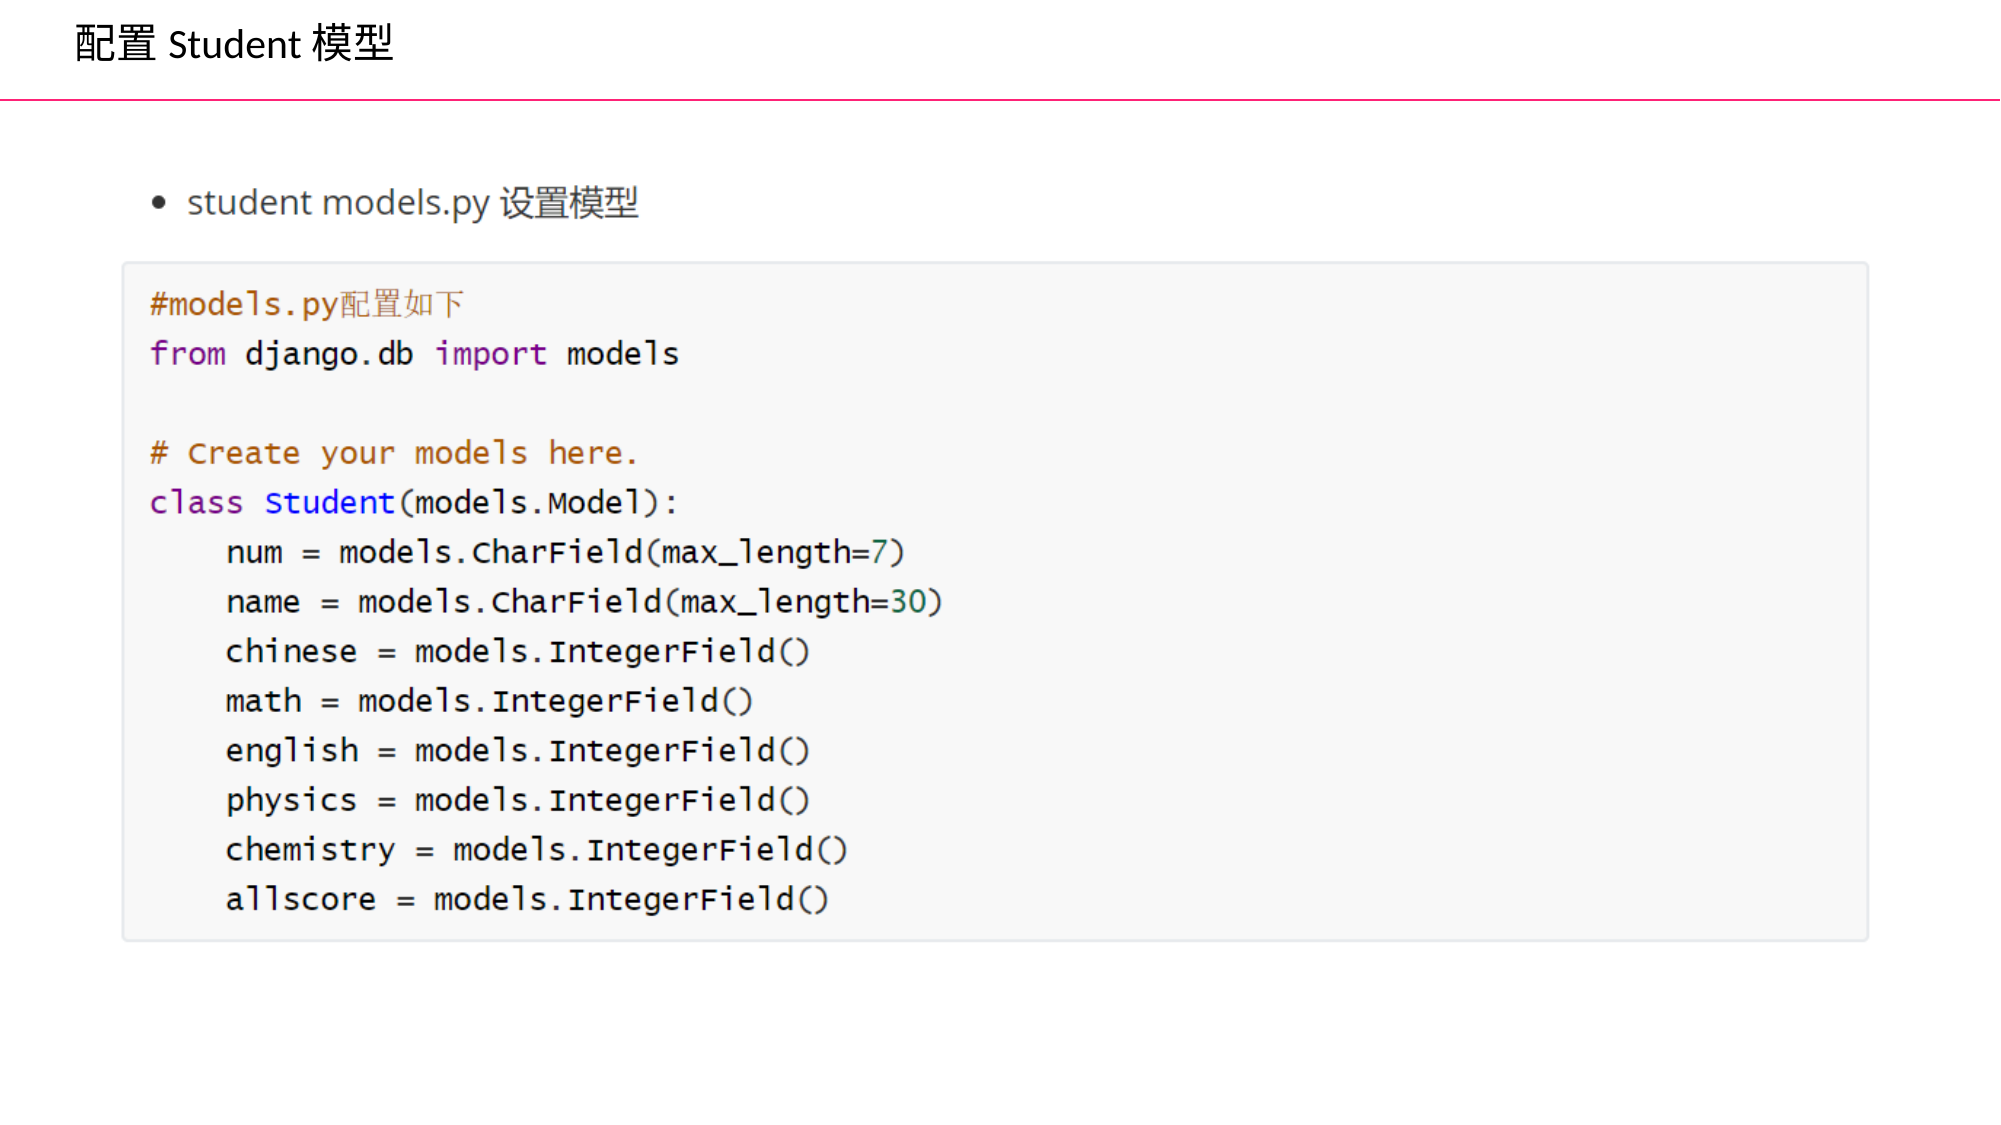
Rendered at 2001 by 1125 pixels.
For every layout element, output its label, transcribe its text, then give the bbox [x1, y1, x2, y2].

picture [113, 171, 1887, 954]
list 配置Student模型 [60, 15, 422, 73]
